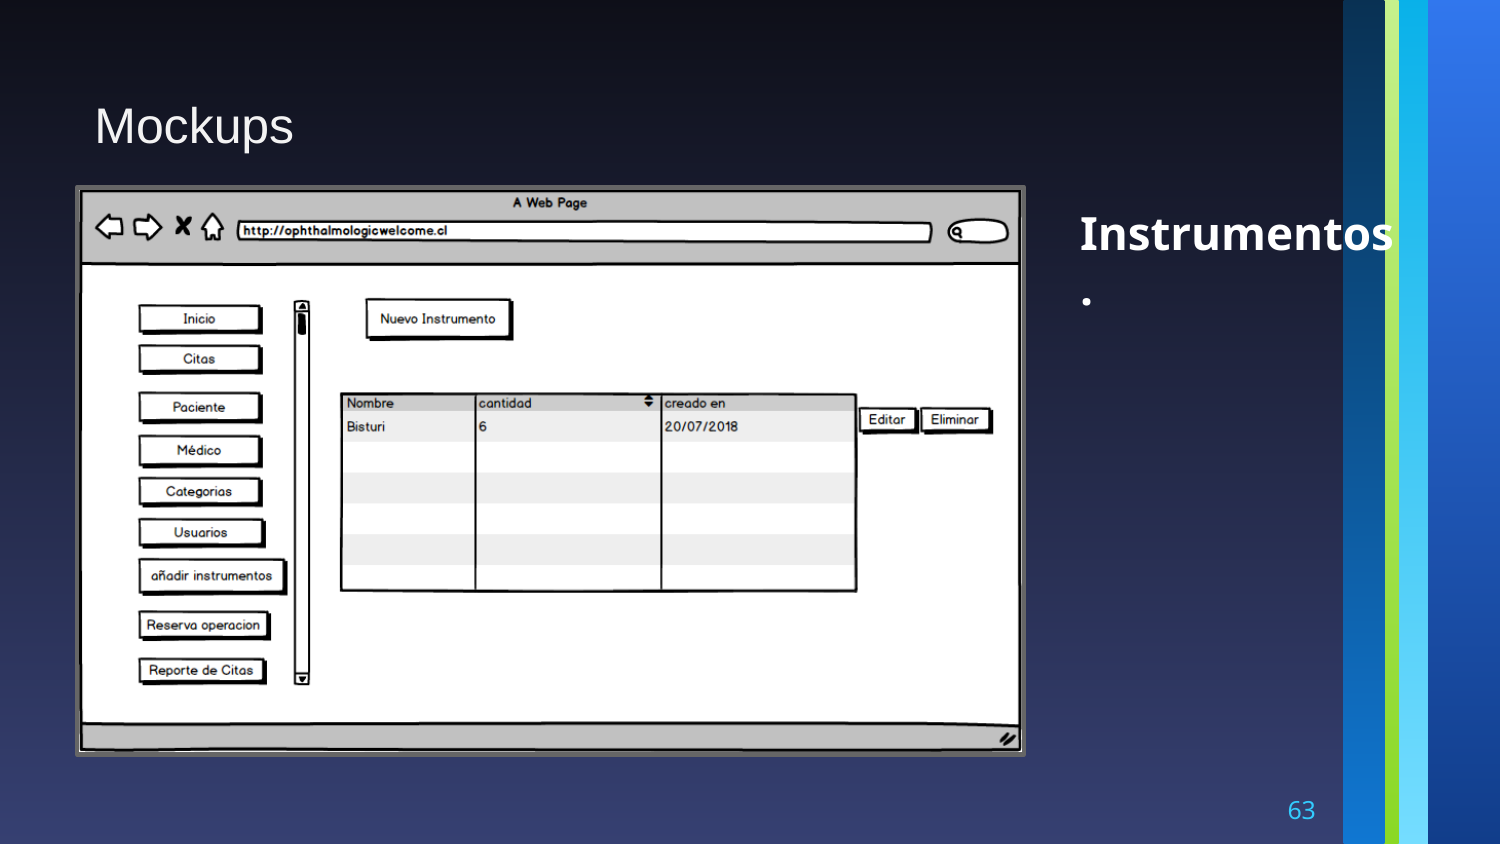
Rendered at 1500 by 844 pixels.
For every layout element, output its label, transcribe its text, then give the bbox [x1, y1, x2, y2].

text_box Mockups [79, 78, 1050, 154]
slide_number ‹#› [1241, 779, 1332, 844]
picture [79, 189, 1022, 753]
text_box Instrumentos. [1065, 189, 1415, 255]
